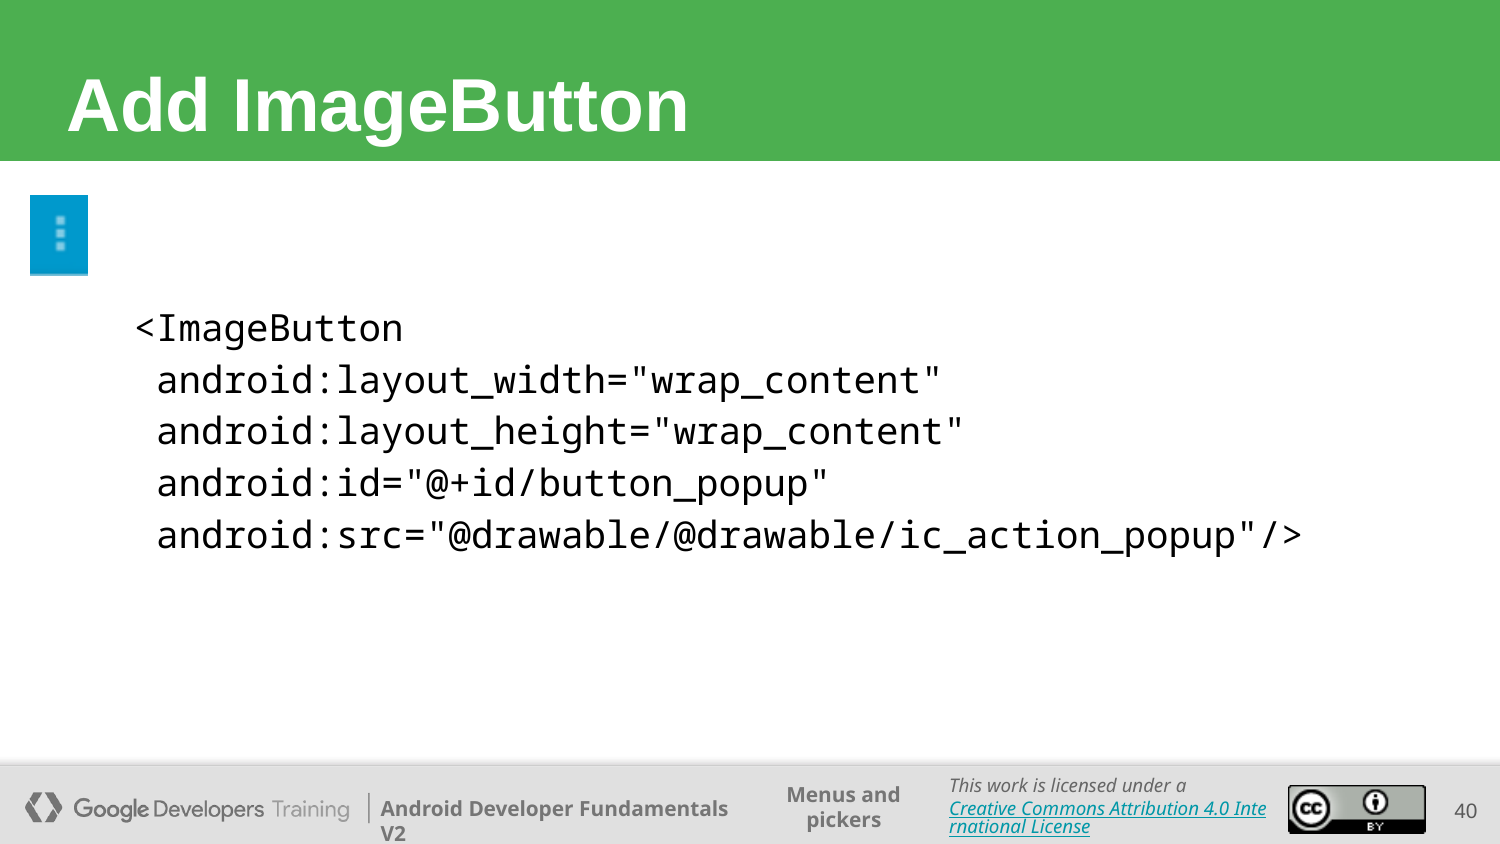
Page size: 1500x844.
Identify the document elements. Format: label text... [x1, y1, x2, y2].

picture [0, 161, 1500, 844]
list <ImageButton android:layout_width="wrap_content" android:layout_height="wrap_content" android:id="@+id/button_popup" android:src="@drawable/@drawable/ic_action_popup"/> [51, 195, 1449, 722]
title Add ImageButton [51, 28, 1472, 122]
slide_number ‹#› [1402, 777, 1493, 842]
